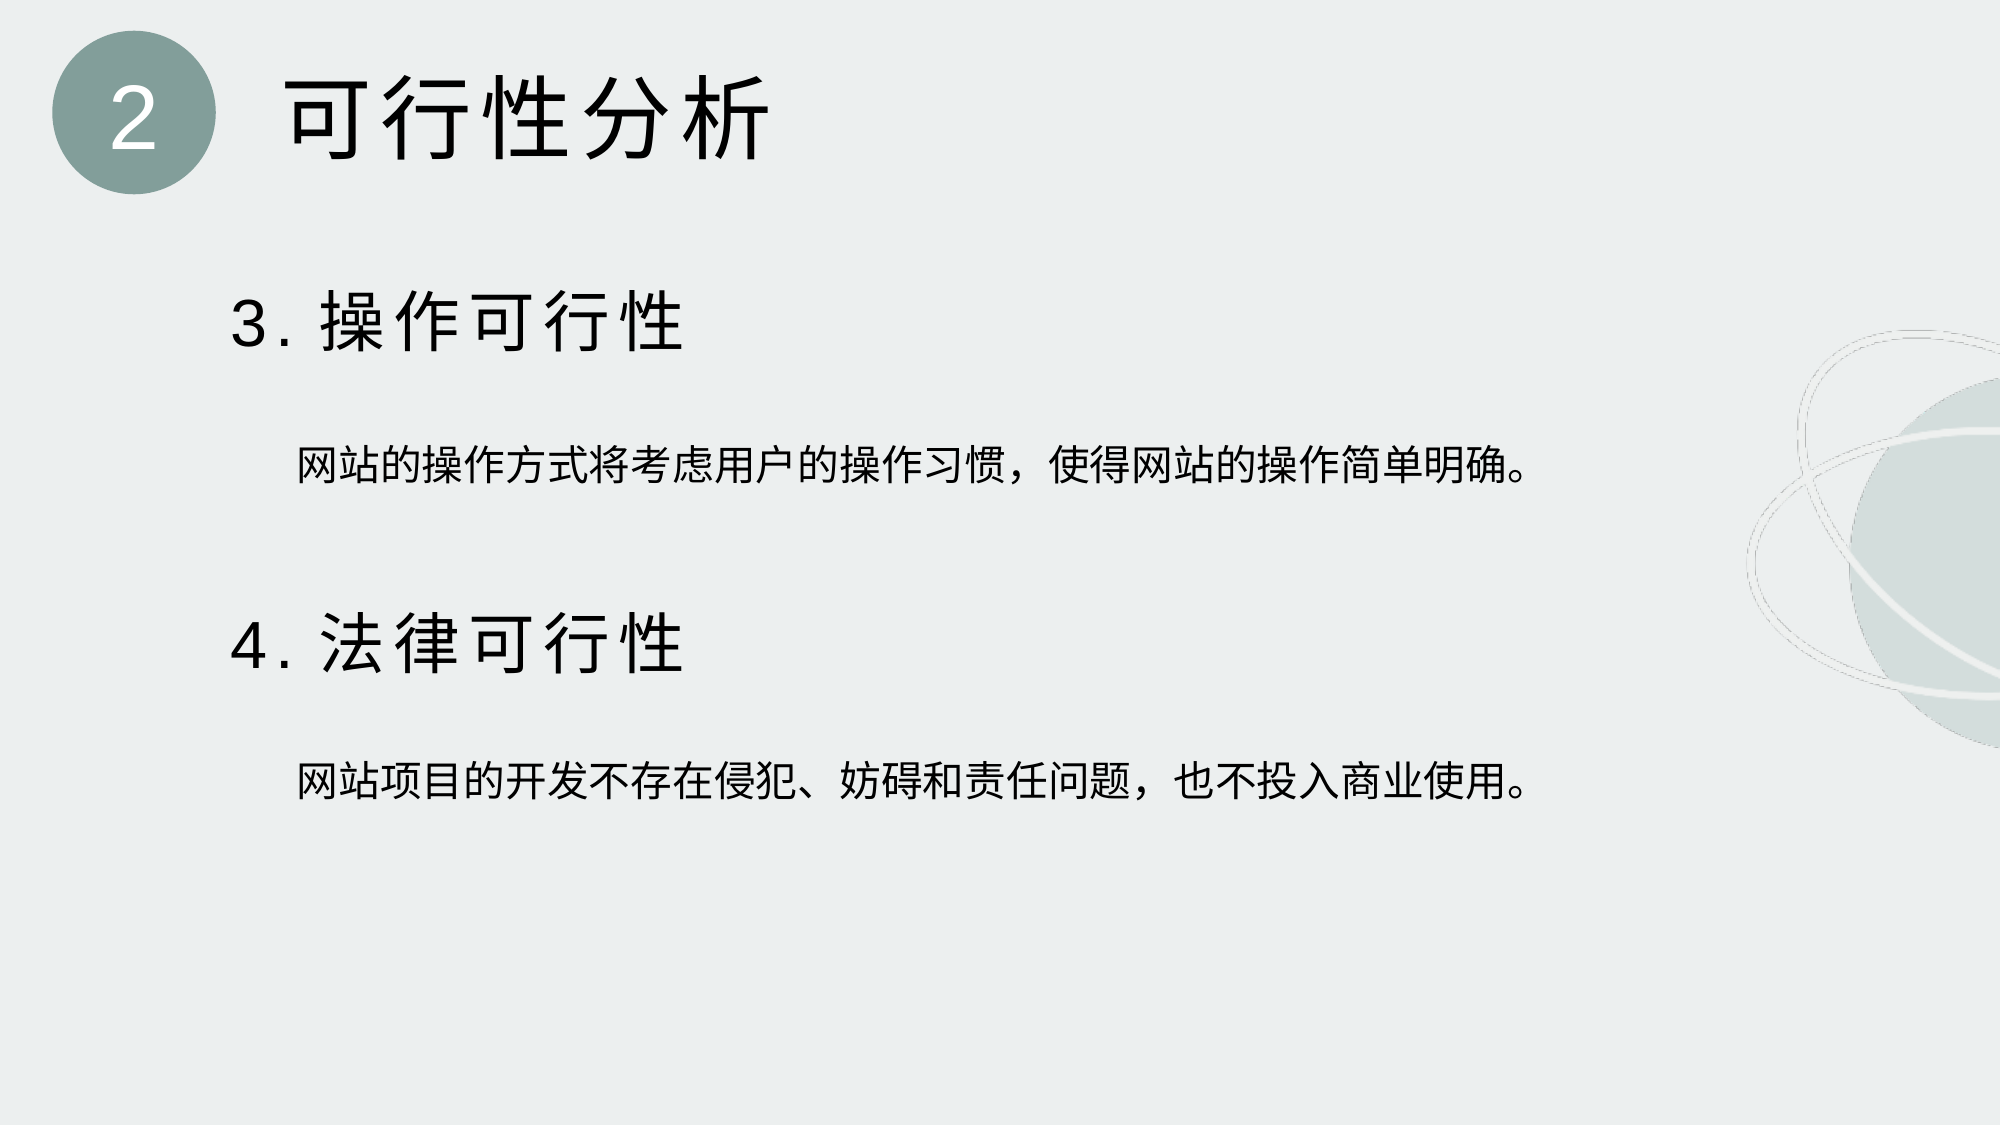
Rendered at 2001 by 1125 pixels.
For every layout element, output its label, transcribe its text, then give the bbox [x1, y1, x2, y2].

text_box 网站的操作方式将考虑用户的操作习惯，使得网站的操作简单明确。 [281, 406, 1596, 496]
text_box 网站项目的开发不存在侵犯、妨碍和责任问题，也不投入商业使用。 [281, 722, 1596, 812]
text_box 4.法律可行性 [215, 569, 719, 707]
picture [1407, 229, 2000, 896]
text_box 2 [44, 36, 224, 188]
text_box [102, 29, 166, 36]
text_box 3.操作可行性 [215, 247, 719, 385]
title 可行性分析 [265, 43, 859, 181]
text_box [100, 188, 168, 196]
